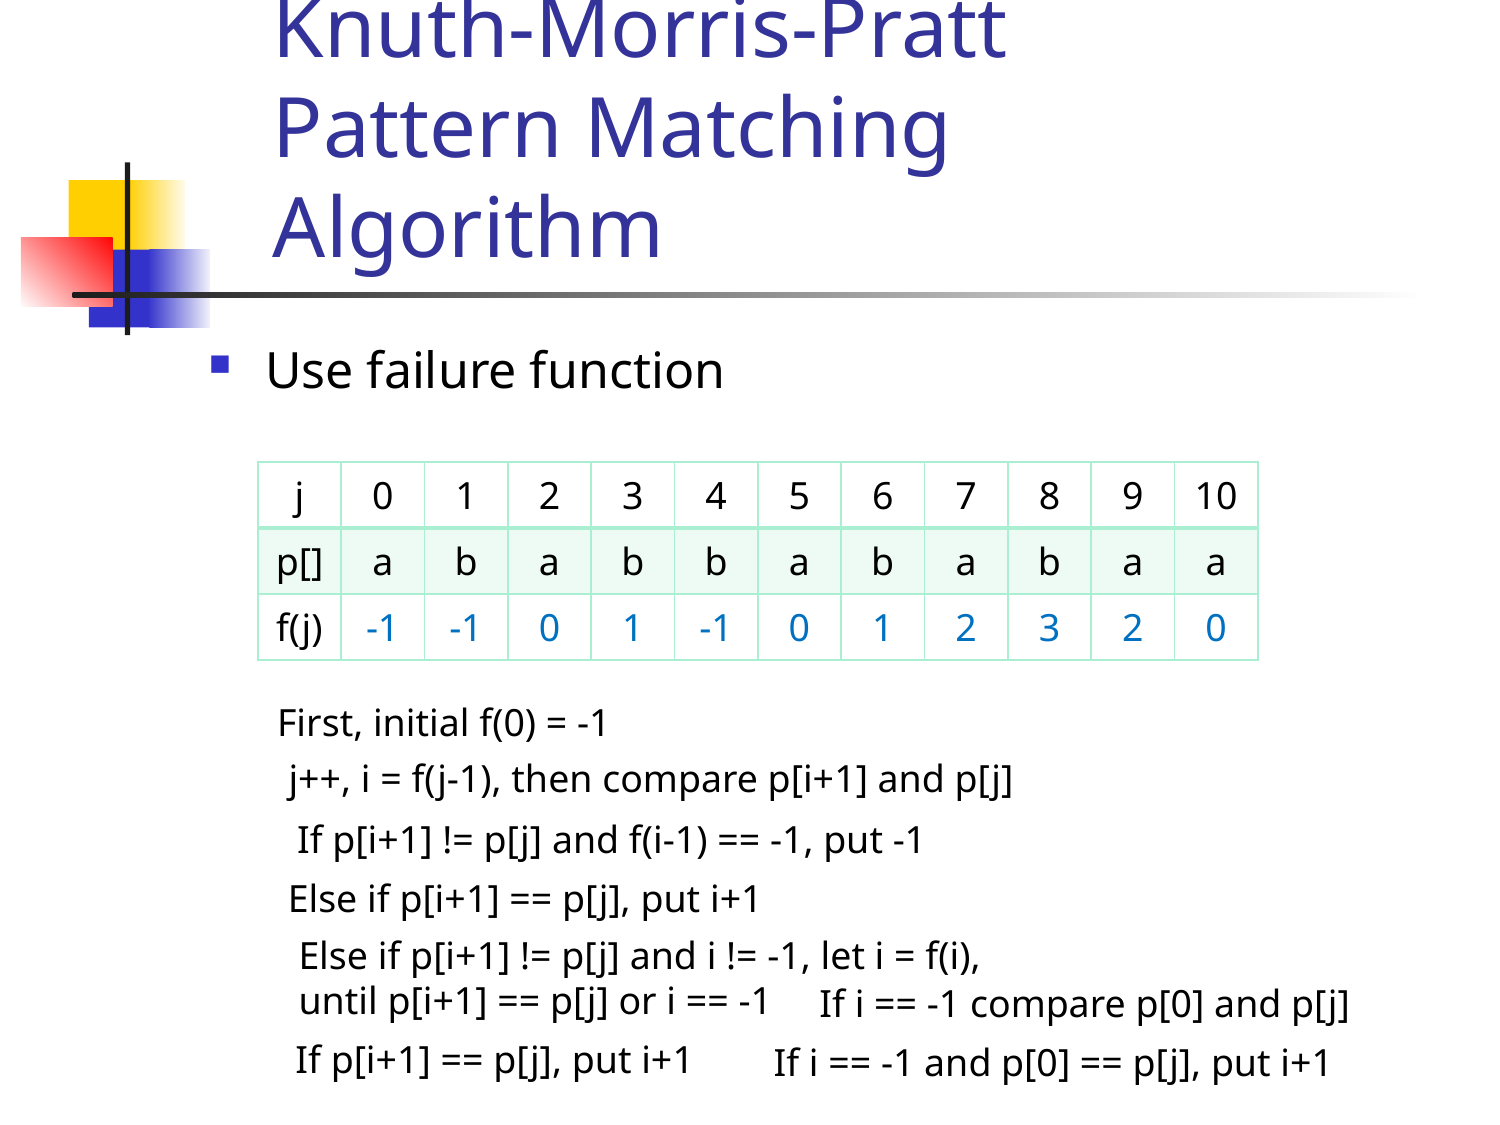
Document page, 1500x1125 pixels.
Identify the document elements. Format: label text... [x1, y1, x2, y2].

table_cell a [925, 530, 1007, 593]
table_cell 0 [1175, 595, 1257, 659]
table_header 9 [1092, 463, 1174, 526]
table_cell 1 [842, 595, 924, 659]
table_cell p[] [259, 530, 340, 593]
table_cell 2 [1092, 595, 1174, 659]
text_box Else if p[i+1] != p[j] and i != -1, let i = f(i), until p[i+1] == p[j] or i == -1 [283, 925, 997, 1030]
text_box First, initial f(0) = -1 [262, 691, 627, 752]
text_box If p[i+1] != p[j] and f(i-1) == -1, put -1 [282, 808, 942, 869]
table_cell a [1175, 530, 1257, 593]
table_header 3 [592, 463, 674, 526]
title Knuth-Morris-Pratt Pattern Matching Algorithm [257, 82, 1326, 282]
table_cell 0 [759, 595, 840, 659]
text_box Else if p[i+1] == p[j], put i+1 [273, 867, 779, 927]
table_cell b [425, 530, 507, 593]
text_box If i == -1 and p[0] == p[j], put i+1 [758, 1031, 1349, 1091]
table_cell 0 [509, 595, 590, 659]
table_cell b [675, 530, 757, 593]
table_cell a [342, 530, 424, 593]
table_header 6 [842, 463, 924, 526]
table_header 5 [759, 463, 840, 526]
table_cell 1 [592, 595, 674, 659]
table_cell a [509, 530, 590, 593]
table_header 8 [1009, 463, 1090, 526]
table_header 10 [1175, 463, 1257, 526]
list Use failure function [193, 331, 1469, 1006]
table_cell a [1092, 530, 1174, 593]
table_cell 3 [1009, 595, 1090, 659]
table_header 1 [425, 463, 507, 526]
table_header 2 [509, 463, 590, 526]
text_box If i == -1 compare p[0] and p[j] [804, 972, 1366, 1033]
table_cell b [592, 530, 674, 593]
table_cell -1 [425, 595, 507, 659]
table_cell a [759, 530, 840, 593]
table_header 4 [675, 463, 757, 526]
text_box j++, i = f(j-1), then compare p[i+1] and p[j] [273, 747, 1030, 808]
table_cell -1 [342, 595, 424, 659]
table_cell 2 [925, 595, 1007, 659]
text_box If p[i+1] == p[j], put i+1 [280, 1029, 710, 1089]
table_cell b [842, 530, 924, 593]
table_header 0 [342, 463, 424, 526]
table_header 7 [925, 463, 1007, 526]
table_cell -1 [675, 595, 757, 659]
table_cell b [1009, 530, 1090, 593]
table_cell f(j) [259, 595, 340, 659]
table_header j [259, 463, 340, 526]
